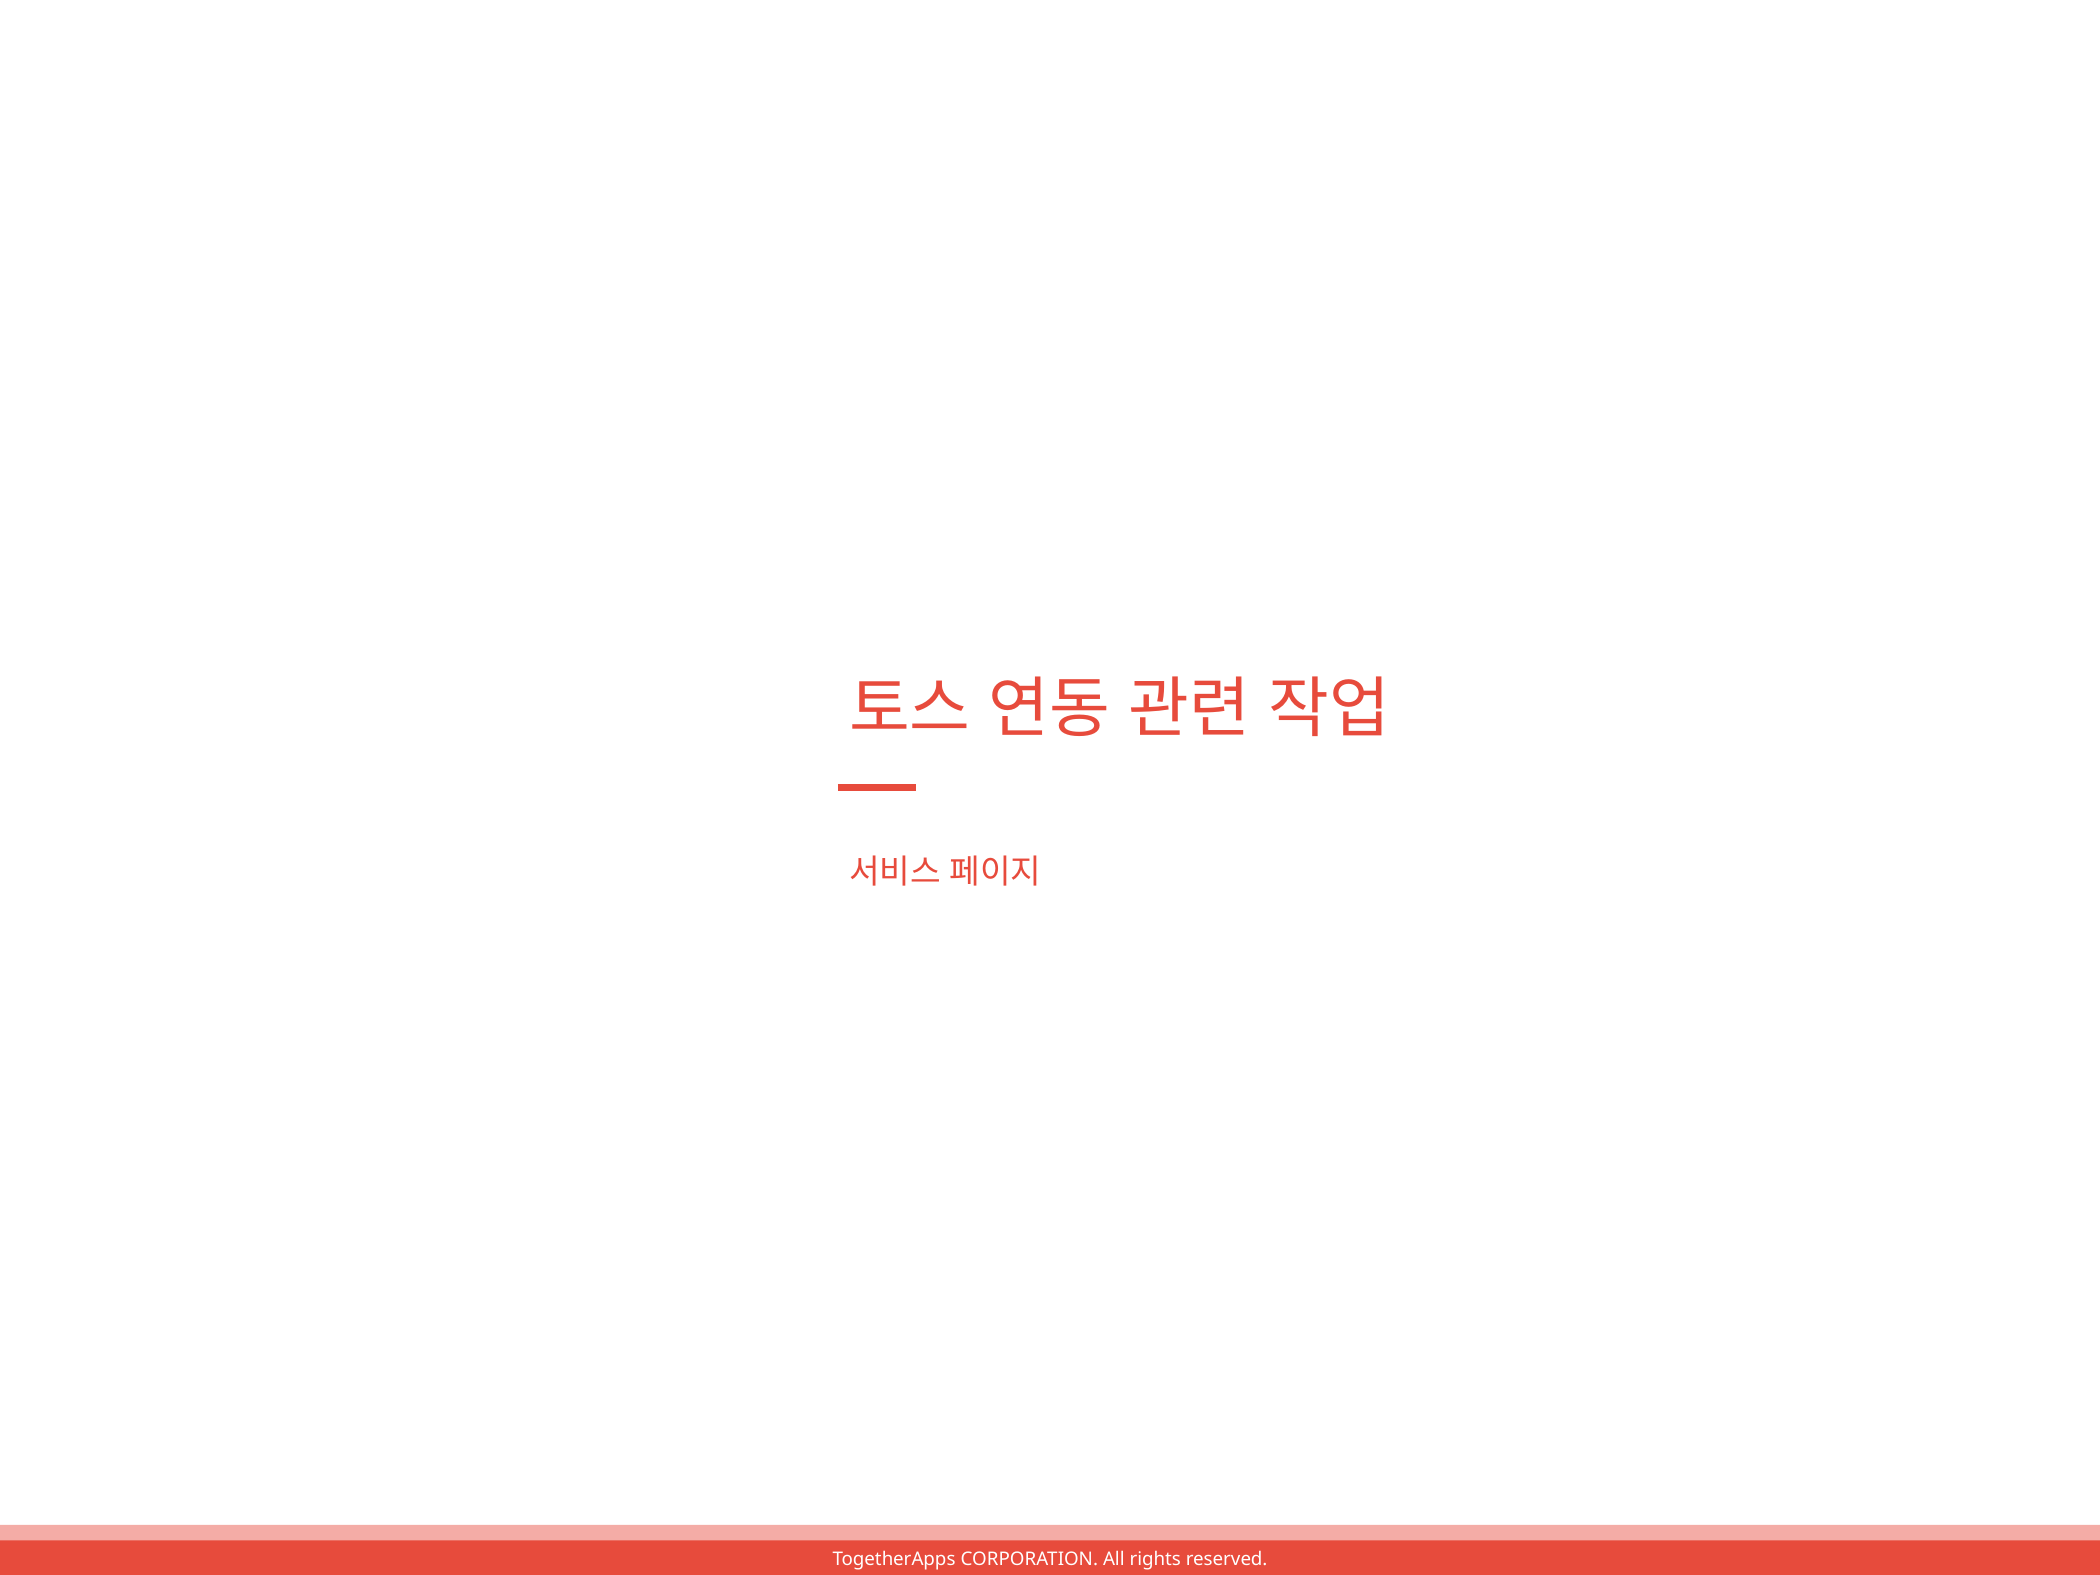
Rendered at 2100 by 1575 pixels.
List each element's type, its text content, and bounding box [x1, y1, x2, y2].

list 토스 연동 관련 작업 [834, 666, 1612, 753]
list 서비스 페이지 [834, 847, 1223, 904]
